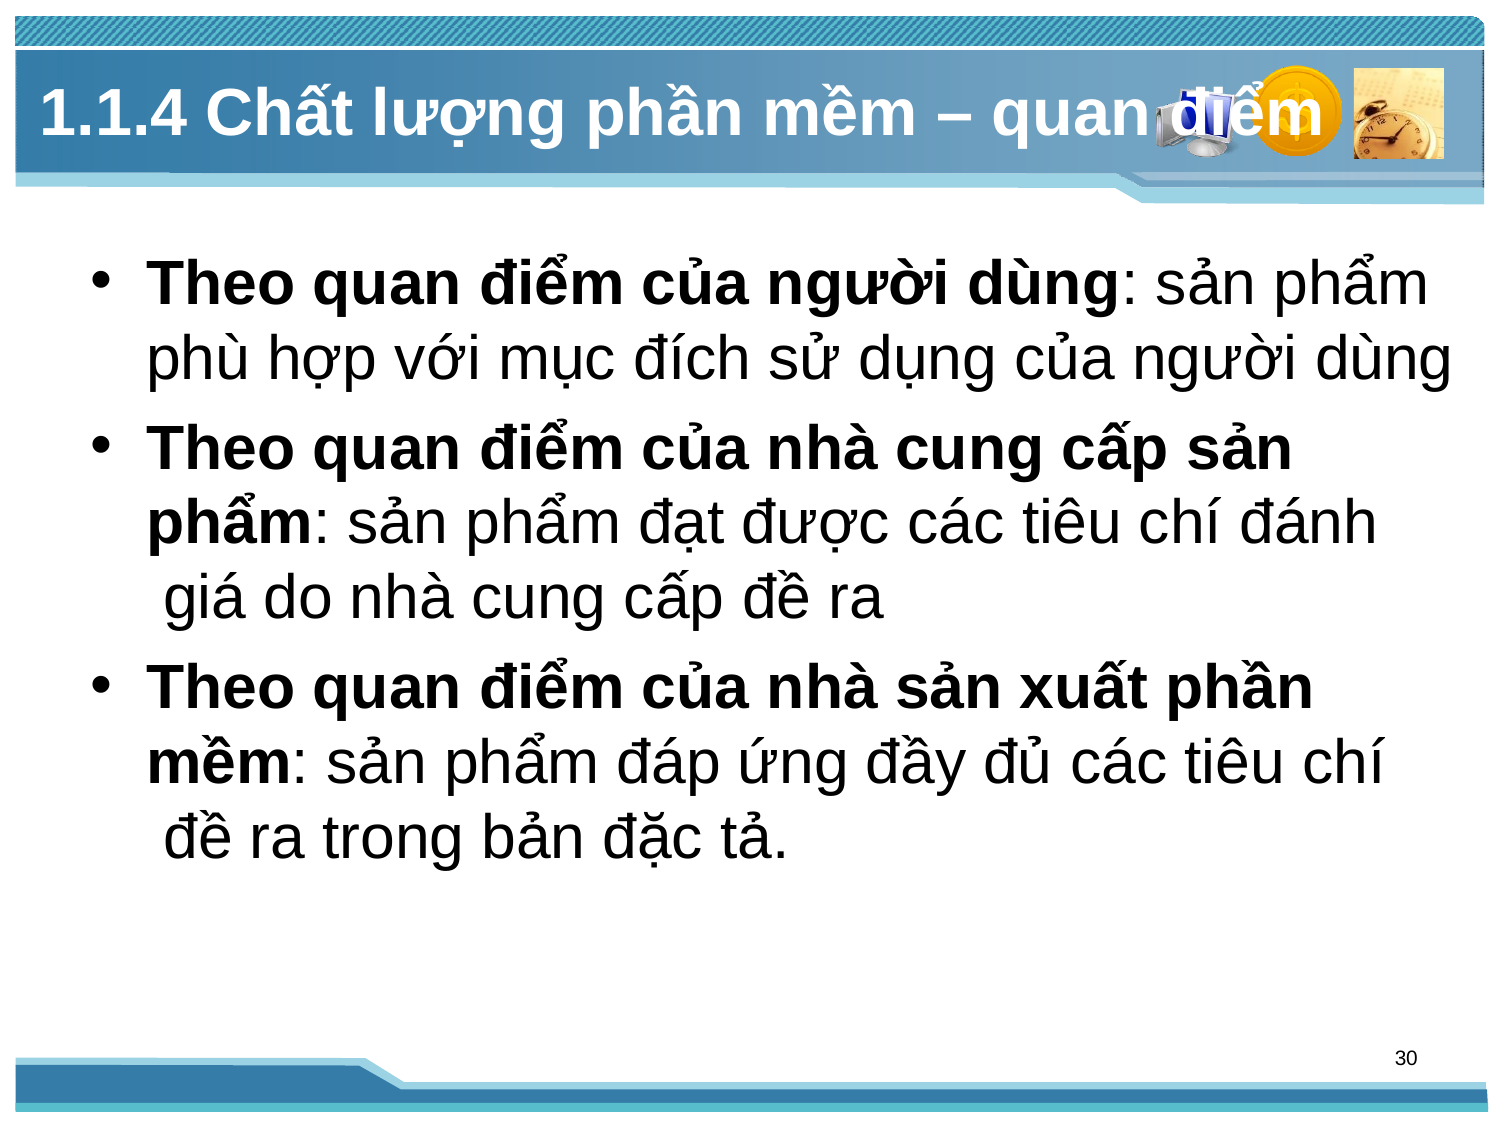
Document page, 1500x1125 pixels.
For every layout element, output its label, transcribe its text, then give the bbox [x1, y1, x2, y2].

picture [15, 50, 1485, 188]
slide_number 30 [1388, 1044, 1424, 1125]
text_box Theo quan điểm của người dùng: sản phẩm phù hợp với mục đích sử dụng của người dùng Theo quan điểm của nhà cung cấp sản phẩm: sản phẩm đạt được các tiêu chí đánh giá do nhà cung cấp đề ra Theo quan điểm của nhà sản xuất phần mềm: sản phẩm đáp ứng đầy đủ các tiêu chí đề ra trong bản đặc tả. [87, 239, 1459, 872]
text_box % Defects found in in this phase [1329, 171, 1485, 181]
picture [15, 16, 1485, 46]
title 1.1.4 Chất lượng phần mềm – quan điểm [37, 66, 1329, 257]
picture [1329, 181, 1485, 188]
